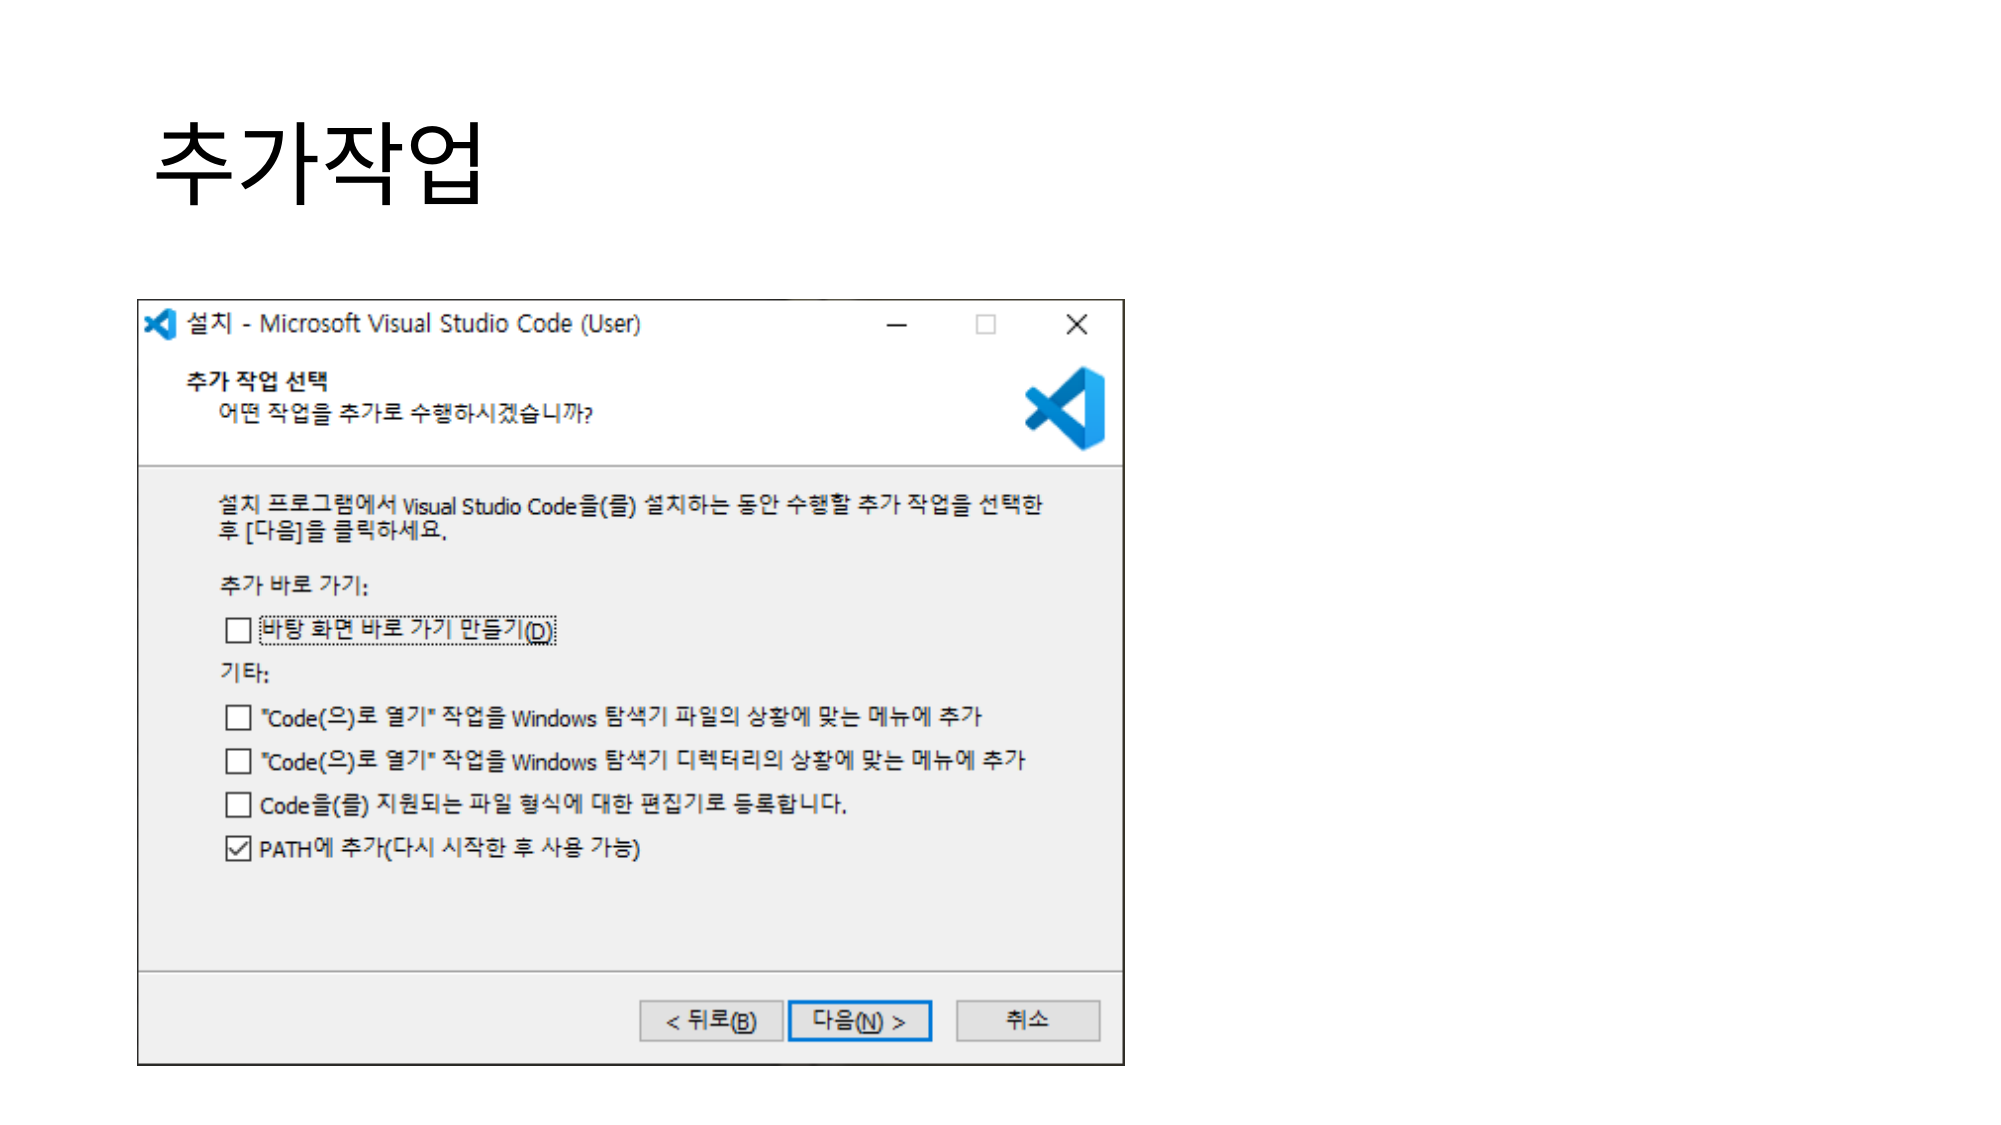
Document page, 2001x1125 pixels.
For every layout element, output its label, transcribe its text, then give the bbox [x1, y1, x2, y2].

title 추가작업 [137, 59, 1863, 278]
picture [137, 299, 1125, 1066]
